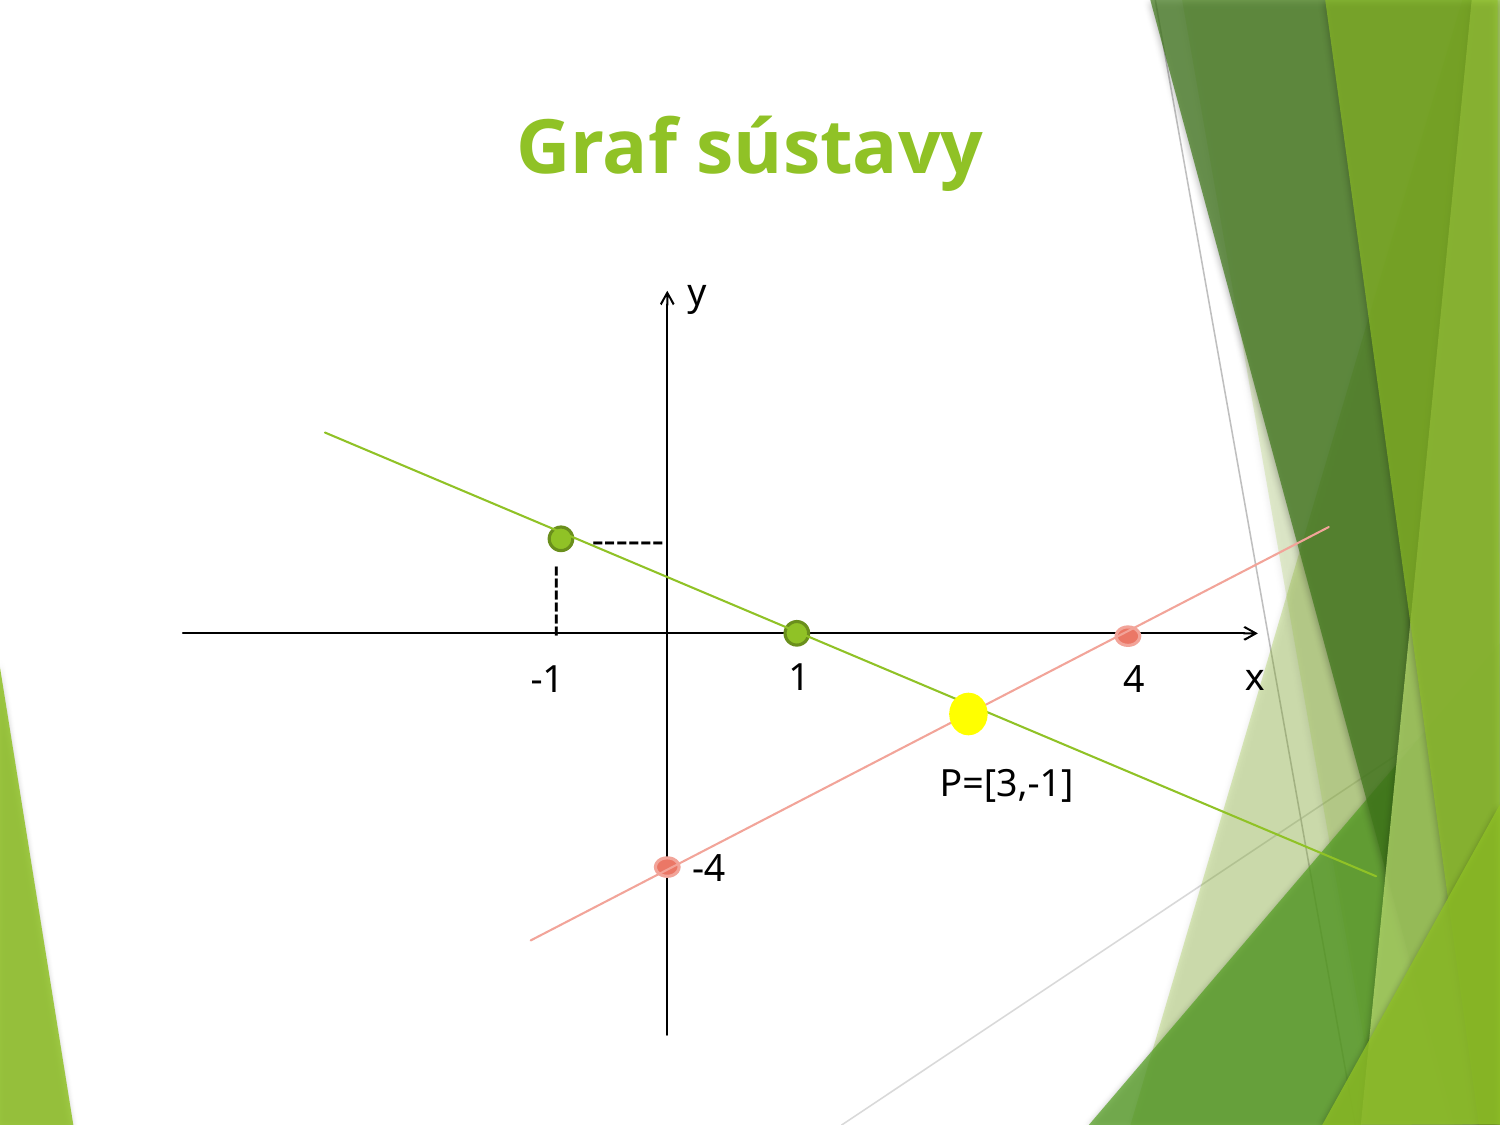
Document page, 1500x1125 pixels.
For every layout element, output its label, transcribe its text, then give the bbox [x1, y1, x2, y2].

text_box y [672, 260, 791, 321]
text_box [530, 526, 1330, 941]
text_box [324, 431, 1377, 877]
title Graf sústavy [75, 43, 1425, 244]
